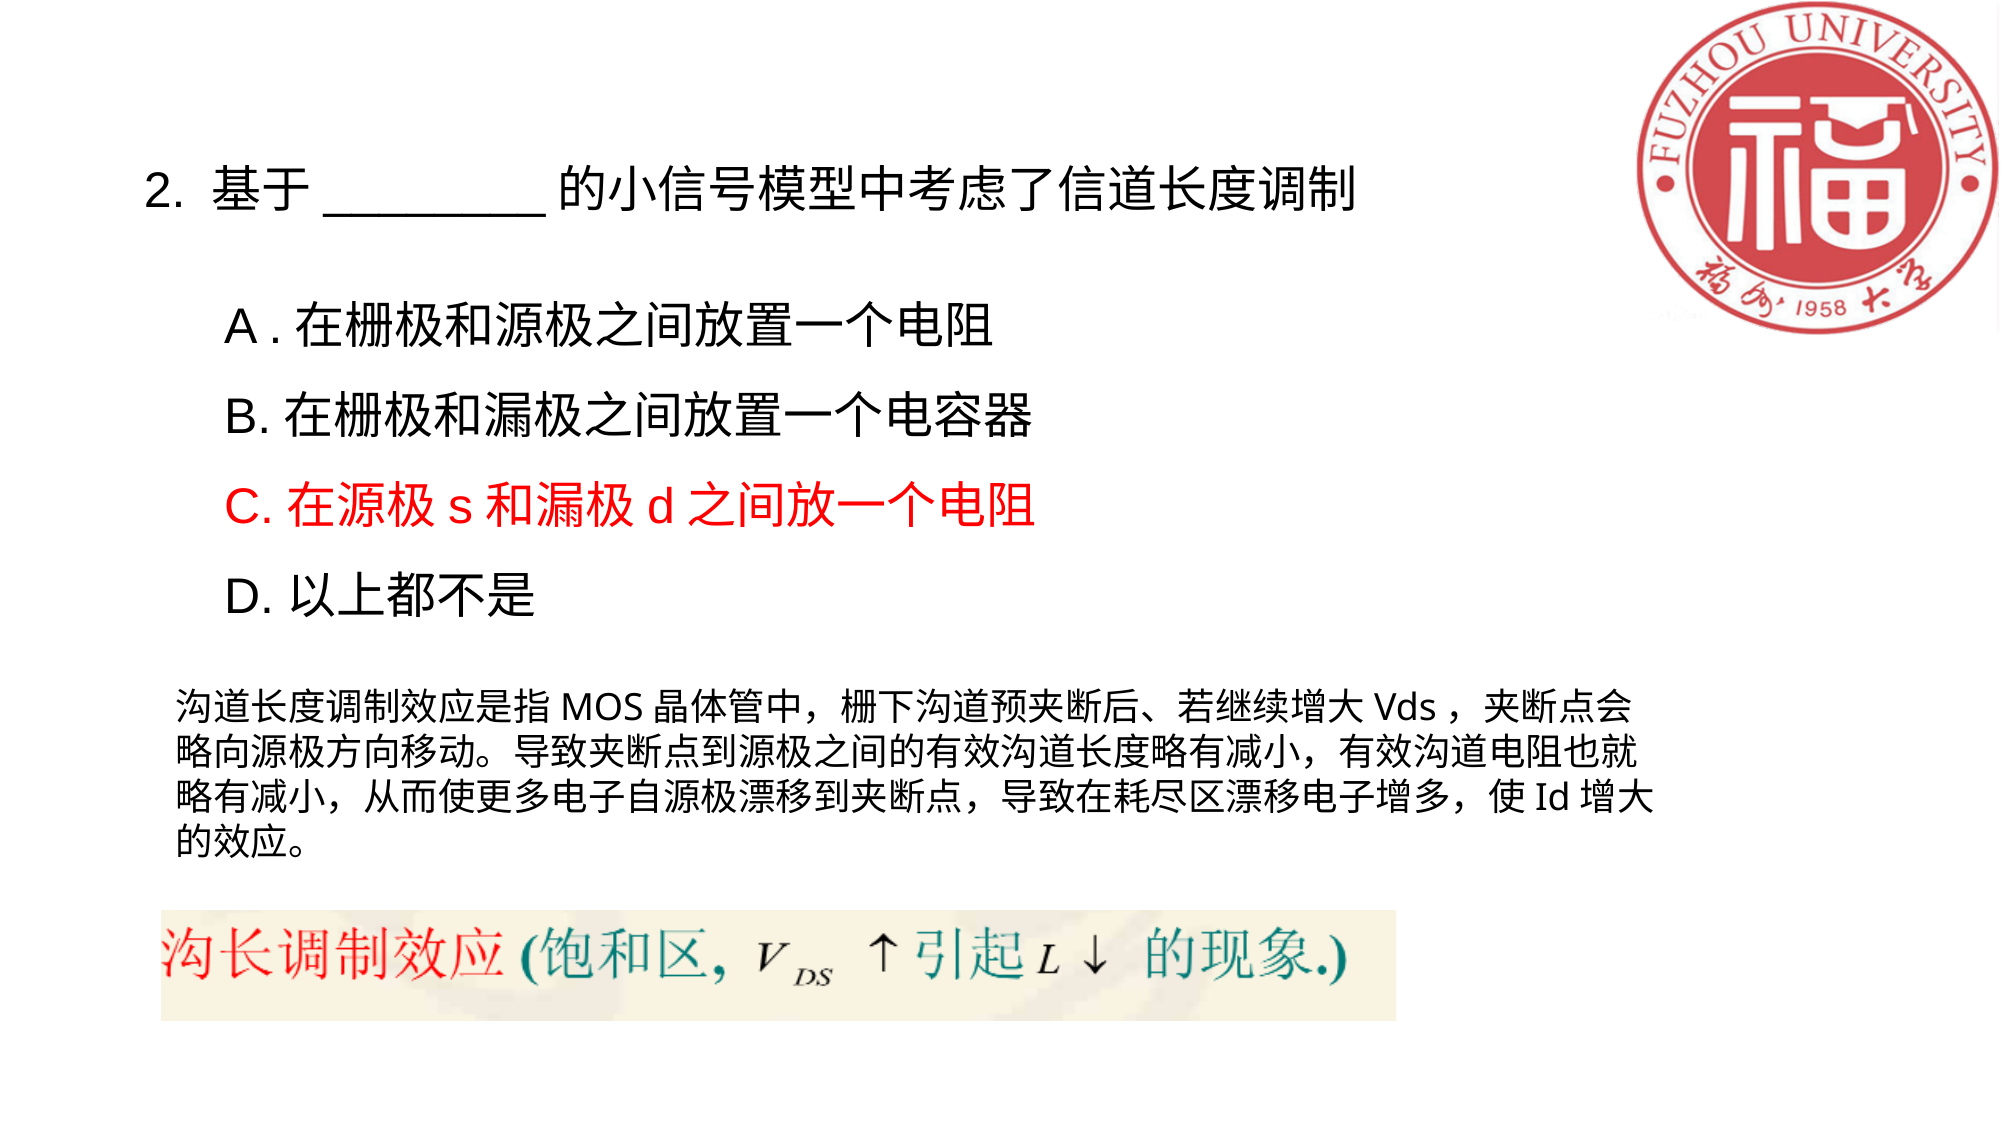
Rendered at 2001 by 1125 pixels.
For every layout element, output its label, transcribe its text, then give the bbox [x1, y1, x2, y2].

text_box 沟道长度调制效应是指MOS晶体管中，栅下沟道预夹断后、若继续增大Vds，夹断点会略向源极方向移动。导致夹断点到源极之间的有效沟道长度略有减小，有效沟道电阻也就略有减小，从而使更多电子自源极漂移到夹断点，导致在耗尽区漂移电子增多，使Id增大的效应。 [161, 675, 1675, 871]
text_box A .在栅极和源极之间放置一个电阻 B.在栅极和漏极之间放置一个电容器 C.在源极s和漏极d之间放一个电阻 D.以上都不是 [209, 255, 1055, 631]
text_box 2. 基于________的小信号模型中考虑了信道长度调制 [129, 149, 1544, 225]
picture [161, 910, 1397, 1021]
